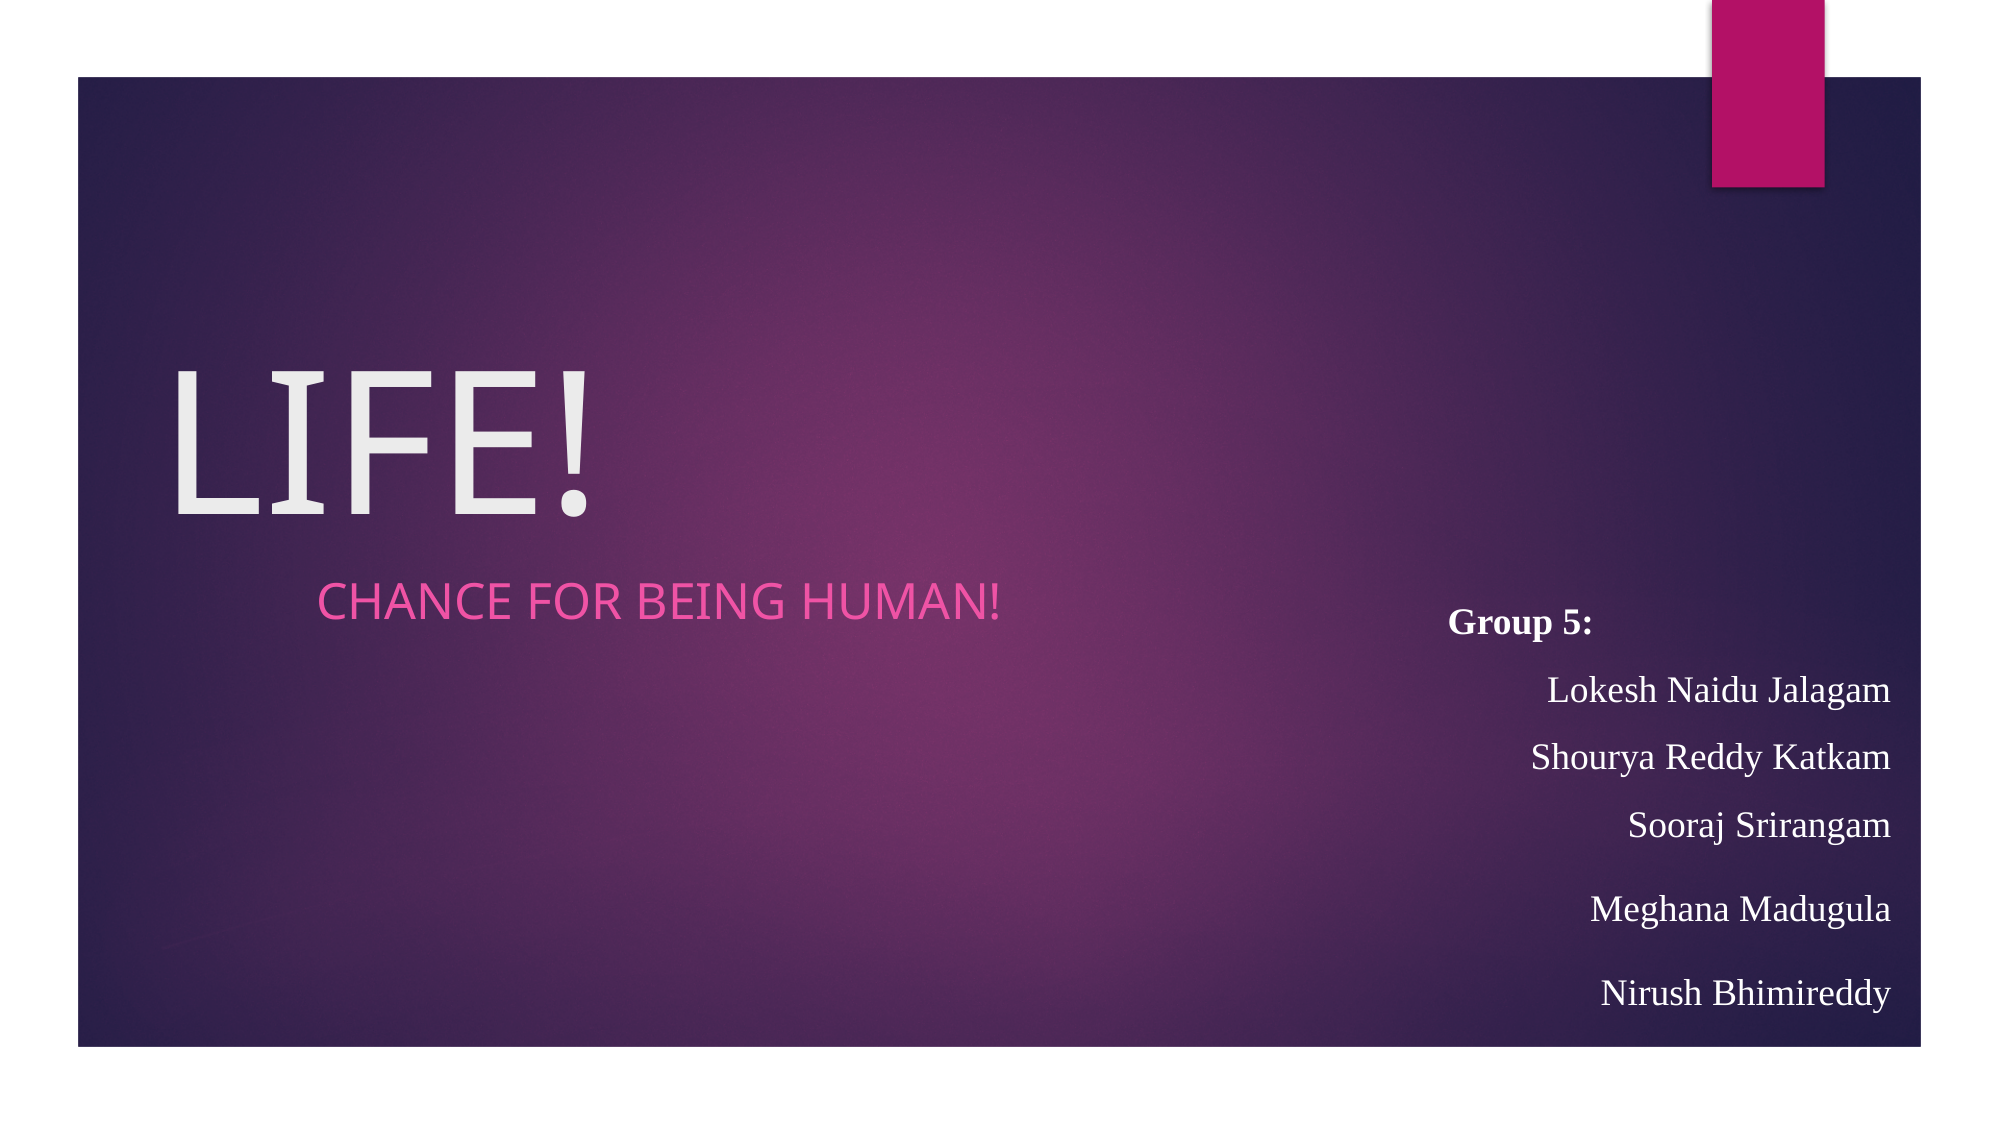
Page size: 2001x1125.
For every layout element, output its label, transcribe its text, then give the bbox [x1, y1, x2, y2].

text_box Group 5: Lokesh Naidu Jalagam Shourya Reddy Katkam Sooraj Srirangam Meghana Madugula Nirush Bhimireddy [1433, 589, 1907, 1082]
title LIFE! [145, 122, 1593, 561]
subtitle Chance for Being human! [145, 561, 1593, 704]
